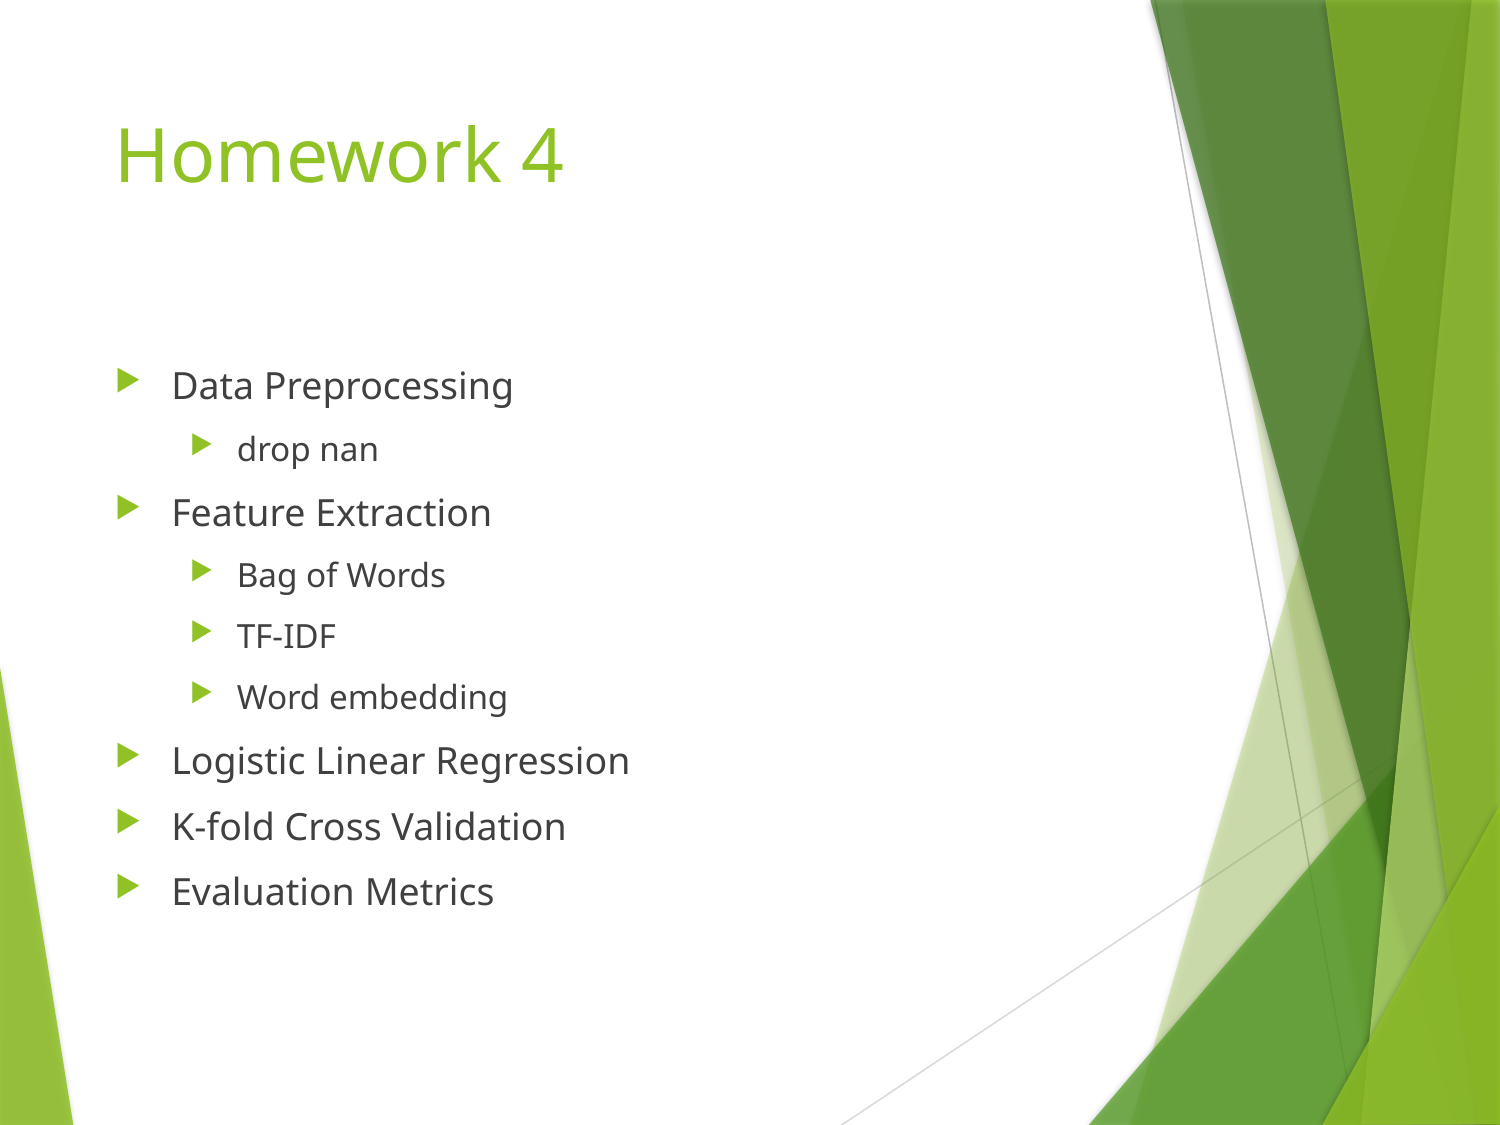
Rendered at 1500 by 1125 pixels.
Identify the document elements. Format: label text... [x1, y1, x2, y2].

title Homework 4 [99, 99, 1142, 317]
list Data Preprocessing drop nan Feature Extraction Bag of Words TF-IDF Word embedding Logistic Linear Regression K-fold Cross Validation Evaluation Metrics [99, 354, 1142, 992]
